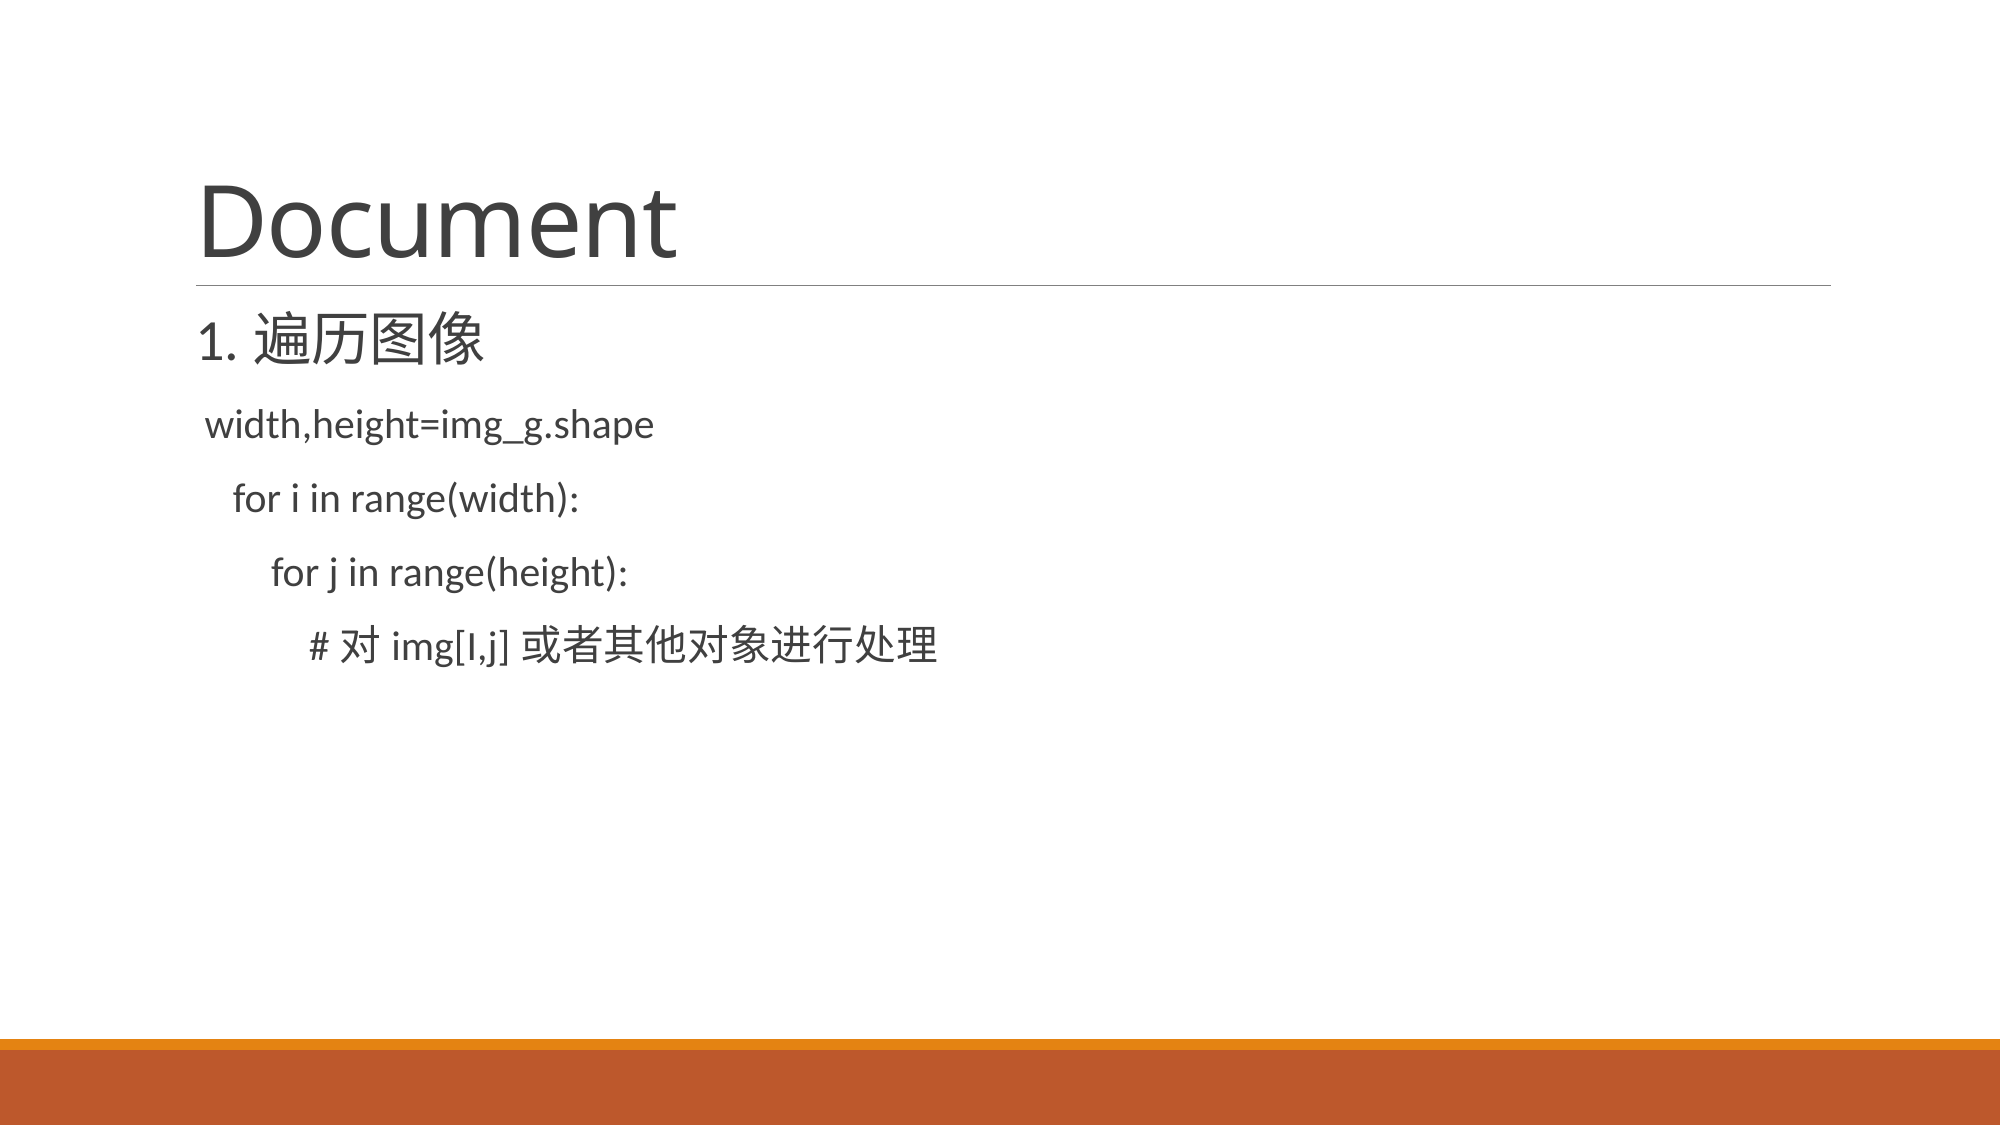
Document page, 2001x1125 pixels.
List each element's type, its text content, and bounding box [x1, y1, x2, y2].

title Document [180, 47, 1830, 285]
list 1.遍历图像 width,height=img_g.shape for i in range(width): for j in range(height): #对img[I,j]或者其他对象进行处理 [180, 302, 1830, 963]
